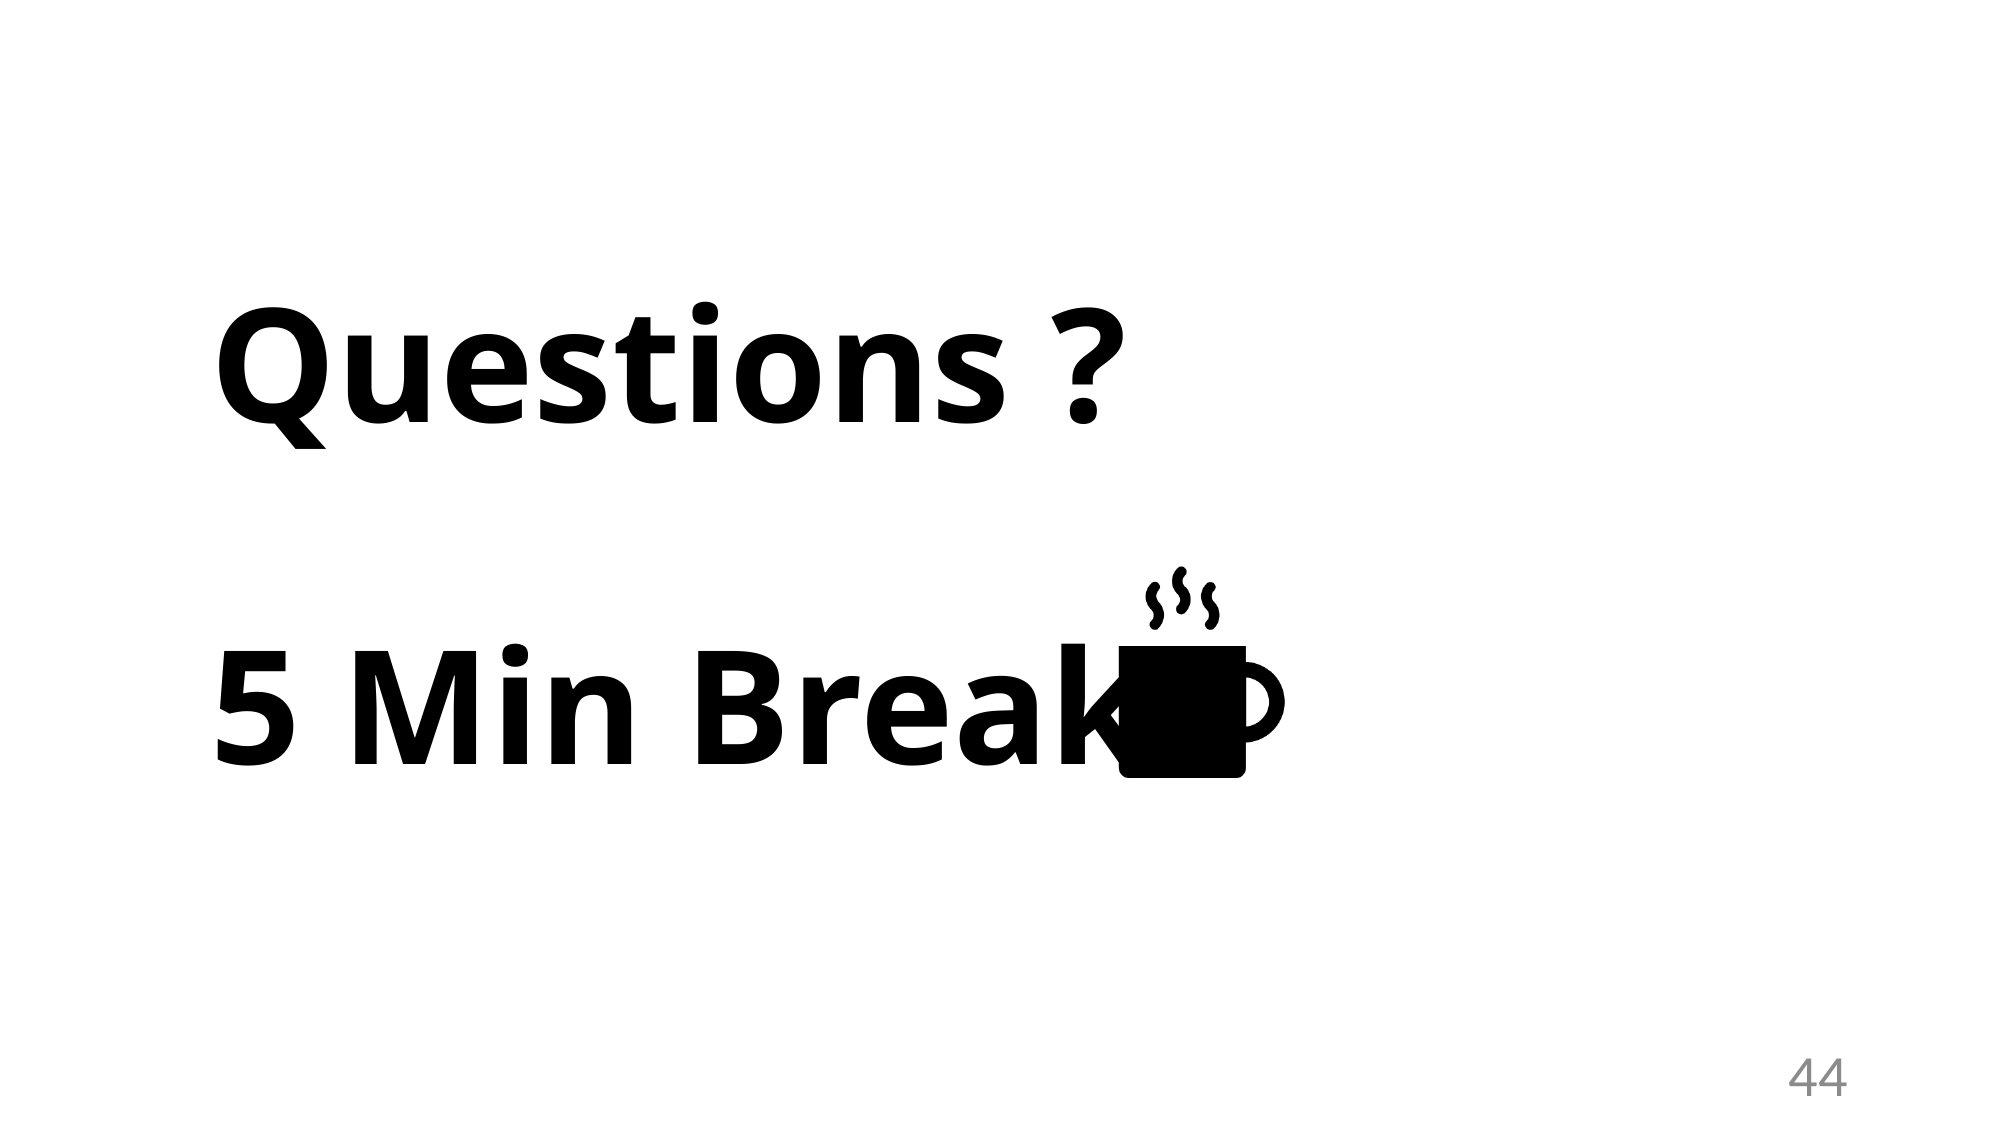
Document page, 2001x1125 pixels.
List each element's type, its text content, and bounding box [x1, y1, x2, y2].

slide_number 44 [1412, 1042, 1863, 1103]
title Questions ? 5 Min Break [195, 276, 1533, 808]
picture [1074, 545, 1329, 799]
